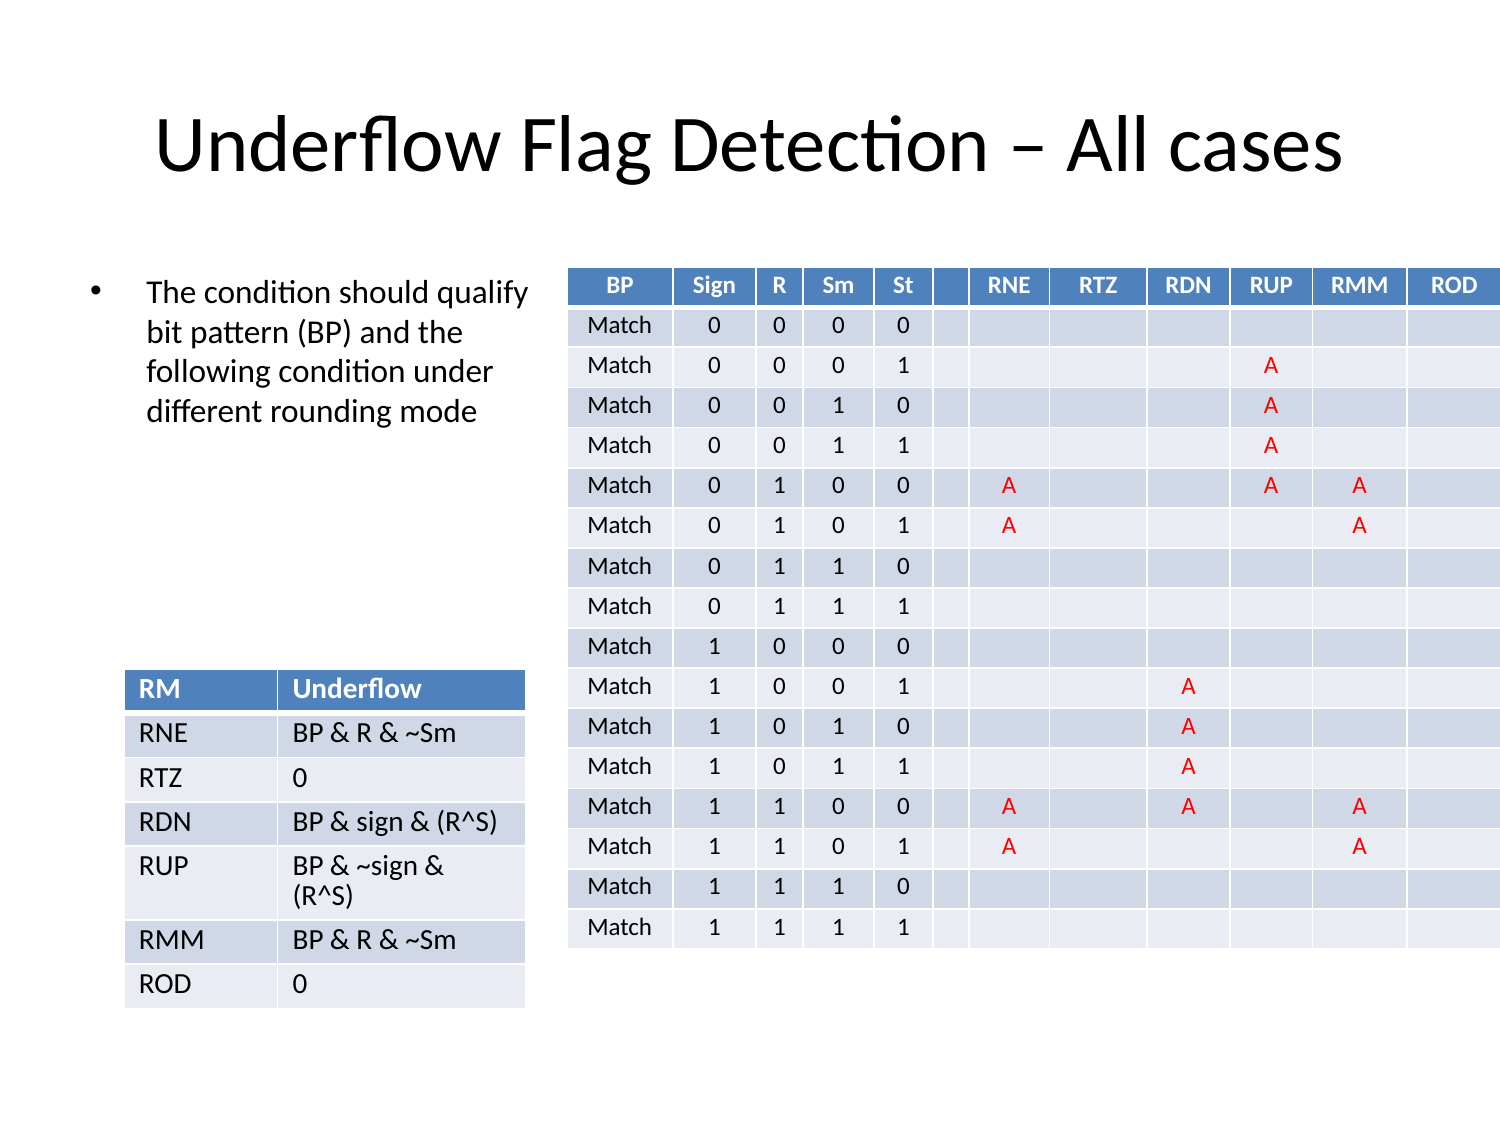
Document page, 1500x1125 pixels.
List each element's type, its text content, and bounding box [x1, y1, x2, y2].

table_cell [125, 847, 277, 919]
table_cell [1408, 549, 1500, 587]
table_cell 0 [875, 549, 932, 587]
table_cell A [970, 469, 1049, 507]
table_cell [1408, 829, 1500, 868]
table_cell [970, 310, 1049, 346]
table_cell [1408, 428, 1500, 467]
table_cell [1148, 310, 1229, 346]
table_cell 0 [674, 310, 755, 346]
table_cell [1408, 509, 1500, 547]
table_cell 0 [757, 428, 802, 467]
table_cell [1050, 709, 1146, 747]
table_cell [934, 910, 968, 948]
table_cell 1 [875, 509, 932, 547]
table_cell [1148, 870, 1229, 908]
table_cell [1313, 709, 1406, 747]
table_header Sign [674, 268, 755, 305]
list The condition should qualify bit pattern (BP) and the following condition under different rounding mode [75, 262, 561, 1005]
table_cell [1148, 789, 1229, 828]
table_cell 1 [804, 388, 873, 427]
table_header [278, 670, 525, 710]
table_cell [1408, 709, 1500, 747]
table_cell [568, 910, 672, 948]
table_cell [757, 709, 802, 747]
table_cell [1148, 669, 1229, 707]
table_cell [1050, 749, 1146, 788]
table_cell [1148, 709, 1229, 747]
table_header RNE [970, 268, 1049, 305]
table_cell [1231, 509, 1312, 547]
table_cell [1148, 749, 1229, 788]
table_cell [970, 829, 1049, 868]
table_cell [125, 921, 277, 963]
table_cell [1313, 749, 1406, 788]
table_cell [934, 388, 968, 427]
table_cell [1148, 589, 1229, 627]
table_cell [934, 749, 968, 788]
table_cell Match [568, 428, 672, 467]
table_cell 0 [875, 310, 932, 346]
table_header St [875, 268, 932, 305]
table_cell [125, 965, 277, 1008]
table_cell [1148, 428, 1229, 467]
table_cell Match [568, 549, 672, 587]
table_cell 0 [757, 348, 802, 387]
table_cell 0 [674, 348, 755, 387]
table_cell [1313, 789, 1406, 828]
table_cell Match [568, 589, 672, 627]
table_cell [934, 469, 968, 507]
table_cell [934, 509, 968, 547]
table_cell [568, 870, 672, 908]
table_cell [970, 549, 1049, 587]
table_cell A [1313, 509, 1406, 547]
table_header [934, 268, 968, 305]
table_cell [934, 348, 968, 387]
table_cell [1231, 749, 1312, 788]
table_cell A [1231, 428, 1312, 467]
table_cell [1050, 910, 1146, 948]
table_cell 0 [804, 348, 873, 387]
table_cell Match [568, 388, 672, 427]
table_header ROD [1408, 268, 1500, 305]
table_cell [970, 388, 1049, 427]
table_cell [1050, 428, 1146, 467]
table_cell 1 [875, 589, 932, 627]
table_cell 0 [674, 589, 755, 627]
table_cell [1148, 910, 1229, 948]
table_header BP [568, 268, 672, 305]
table_cell [1050, 509, 1146, 547]
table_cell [804, 829, 873, 868]
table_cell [278, 803, 525, 845]
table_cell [1231, 910, 1312, 948]
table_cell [1231, 789, 1312, 828]
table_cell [804, 789, 873, 828]
table_cell [934, 549, 968, 587]
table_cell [757, 629, 802, 667]
table_cell 0 [804, 469, 873, 507]
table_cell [875, 749, 932, 788]
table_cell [1313, 870, 1406, 908]
table_cell 0 [674, 428, 755, 467]
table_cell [970, 629, 1049, 667]
table_cell [1313, 310, 1406, 346]
title Underflow Flag Detection – All cases [75, 45, 1425, 233]
table_cell [1313, 348, 1406, 387]
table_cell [1408, 629, 1500, 667]
table_cell 0 [804, 310, 873, 346]
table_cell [934, 709, 968, 747]
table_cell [278, 758, 525, 801]
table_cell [804, 629, 873, 667]
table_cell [568, 709, 672, 747]
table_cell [674, 829, 755, 868]
table_cell [1050, 348, 1146, 387]
table_header RTZ [1050, 268, 1146, 305]
table_cell [1313, 388, 1406, 427]
table_cell 0 [674, 388, 755, 427]
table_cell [1408, 910, 1500, 948]
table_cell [568, 629, 672, 667]
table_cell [875, 870, 932, 908]
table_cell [674, 709, 755, 747]
table_cell 0 [674, 549, 755, 587]
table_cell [757, 789, 802, 828]
table_cell Match [568, 469, 672, 507]
table_cell [1050, 310, 1146, 346]
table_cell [1050, 589, 1146, 627]
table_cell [1231, 629, 1312, 667]
table_cell [1148, 469, 1229, 507]
table_cell 0 [875, 469, 932, 507]
table_cell [934, 428, 968, 467]
table_cell [1050, 469, 1146, 507]
table_cell [1313, 549, 1406, 587]
table_cell 1 [804, 428, 873, 467]
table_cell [970, 709, 1049, 747]
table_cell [125, 803, 277, 845]
table_cell [1148, 549, 1229, 587]
table_header RMM [1313, 268, 1406, 305]
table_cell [1050, 789, 1146, 828]
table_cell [674, 669, 755, 707]
table_cell 1 [804, 549, 873, 587]
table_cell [1313, 910, 1406, 948]
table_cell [1313, 669, 1406, 707]
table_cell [757, 829, 802, 868]
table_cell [970, 669, 1049, 707]
table_header R [757, 268, 802, 305]
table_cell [875, 669, 932, 707]
table_cell [1313, 428, 1406, 467]
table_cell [125, 716, 277, 757]
table_cell 1 [804, 589, 873, 627]
table_cell 1 [875, 348, 932, 387]
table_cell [278, 921, 525, 963]
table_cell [970, 910, 1049, 948]
table_cell [1050, 388, 1146, 427]
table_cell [1231, 669, 1312, 707]
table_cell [875, 629, 932, 667]
table_header Sm [804, 268, 873, 305]
table_cell A [1231, 348, 1312, 387]
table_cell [757, 910, 802, 948]
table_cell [674, 870, 755, 908]
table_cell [757, 870, 802, 908]
table_cell 0 [674, 509, 755, 547]
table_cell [970, 870, 1049, 908]
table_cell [1148, 629, 1229, 667]
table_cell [278, 716, 525, 757]
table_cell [1313, 629, 1406, 667]
table_cell 1 [757, 549, 802, 587]
table_cell 0 [757, 388, 802, 427]
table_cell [1408, 870, 1500, 908]
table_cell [757, 749, 802, 788]
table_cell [757, 669, 802, 707]
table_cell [875, 789, 932, 828]
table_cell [568, 749, 672, 788]
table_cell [1050, 829, 1146, 868]
table_cell 0 [875, 388, 932, 427]
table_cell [1050, 629, 1146, 667]
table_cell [1148, 829, 1229, 868]
table_cell Match [568, 310, 672, 346]
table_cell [278, 965, 525, 1008]
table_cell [1231, 709, 1312, 747]
table_cell 1 [757, 509, 802, 547]
table_cell A [1313, 469, 1406, 507]
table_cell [804, 870, 873, 908]
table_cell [875, 709, 932, 747]
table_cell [970, 589, 1049, 627]
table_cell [875, 829, 932, 868]
table_cell A [1231, 388, 1312, 427]
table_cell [1231, 870, 1312, 908]
table_cell Match [568, 348, 672, 387]
table_header RDN [1148, 268, 1229, 305]
table_cell [1231, 549, 1312, 587]
table_cell 0 [757, 310, 802, 346]
table_cell [934, 589, 968, 627]
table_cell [568, 669, 672, 707]
table_cell [934, 310, 968, 346]
table_header RUP [1231, 268, 1312, 305]
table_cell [1313, 589, 1406, 627]
table_cell 1 [757, 589, 802, 627]
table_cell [674, 629, 755, 667]
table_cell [934, 870, 968, 908]
table_cell 1 [757, 469, 802, 507]
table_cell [875, 910, 932, 948]
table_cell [1408, 789, 1500, 828]
table_cell [1408, 310, 1500, 346]
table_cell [1231, 829, 1312, 868]
table_cell 1 [875, 428, 932, 467]
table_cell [278, 847, 525, 919]
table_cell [1408, 589, 1500, 627]
table_cell [1408, 469, 1500, 507]
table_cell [1408, 749, 1500, 788]
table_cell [674, 789, 755, 828]
table_cell [1408, 388, 1500, 427]
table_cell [934, 669, 968, 707]
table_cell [1408, 669, 1500, 707]
table_cell [1050, 549, 1146, 587]
table_cell [1148, 388, 1229, 427]
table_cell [804, 749, 873, 788]
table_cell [568, 829, 672, 868]
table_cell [970, 789, 1049, 828]
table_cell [934, 629, 968, 667]
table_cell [970, 749, 1049, 788]
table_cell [1313, 829, 1406, 868]
table_cell 0 [674, 469, 755, 507]
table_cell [804, 910, 873, 948]
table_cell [1050, 870, 1146, 908]
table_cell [804, 709, 873, 747]
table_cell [674, 749, 755, 788]
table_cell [125, 758, 277, 801]
table_cell [970, 428, 1049, 467]
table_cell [1231, 589, 1312, 627]
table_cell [1050, 669, 1146, 707]
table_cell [934, 829, 968, 868]
table_cell [1148, 348, 1229, 387]
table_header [125, 670, 277, 710]
table_cell [970, 348, 1049, 387]
table_cell A [1231, 469, 1312, 507]
table_cell [1231, 310, 1312, 346]
table_cell 0 [804, 509, 873, 547]
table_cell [568, 789, 672, 828]
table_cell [934, 789, 968, 828]
table_cell [1148, 509, 1229, 547]
table_cell [1408, 348, 1500, 387]
table_cell Match [568, 509, 672, 547]
table_cell A [970, 509, 1049, 547]
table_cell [804, 669, 873, 707]
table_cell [674, 910, 755, 948]
